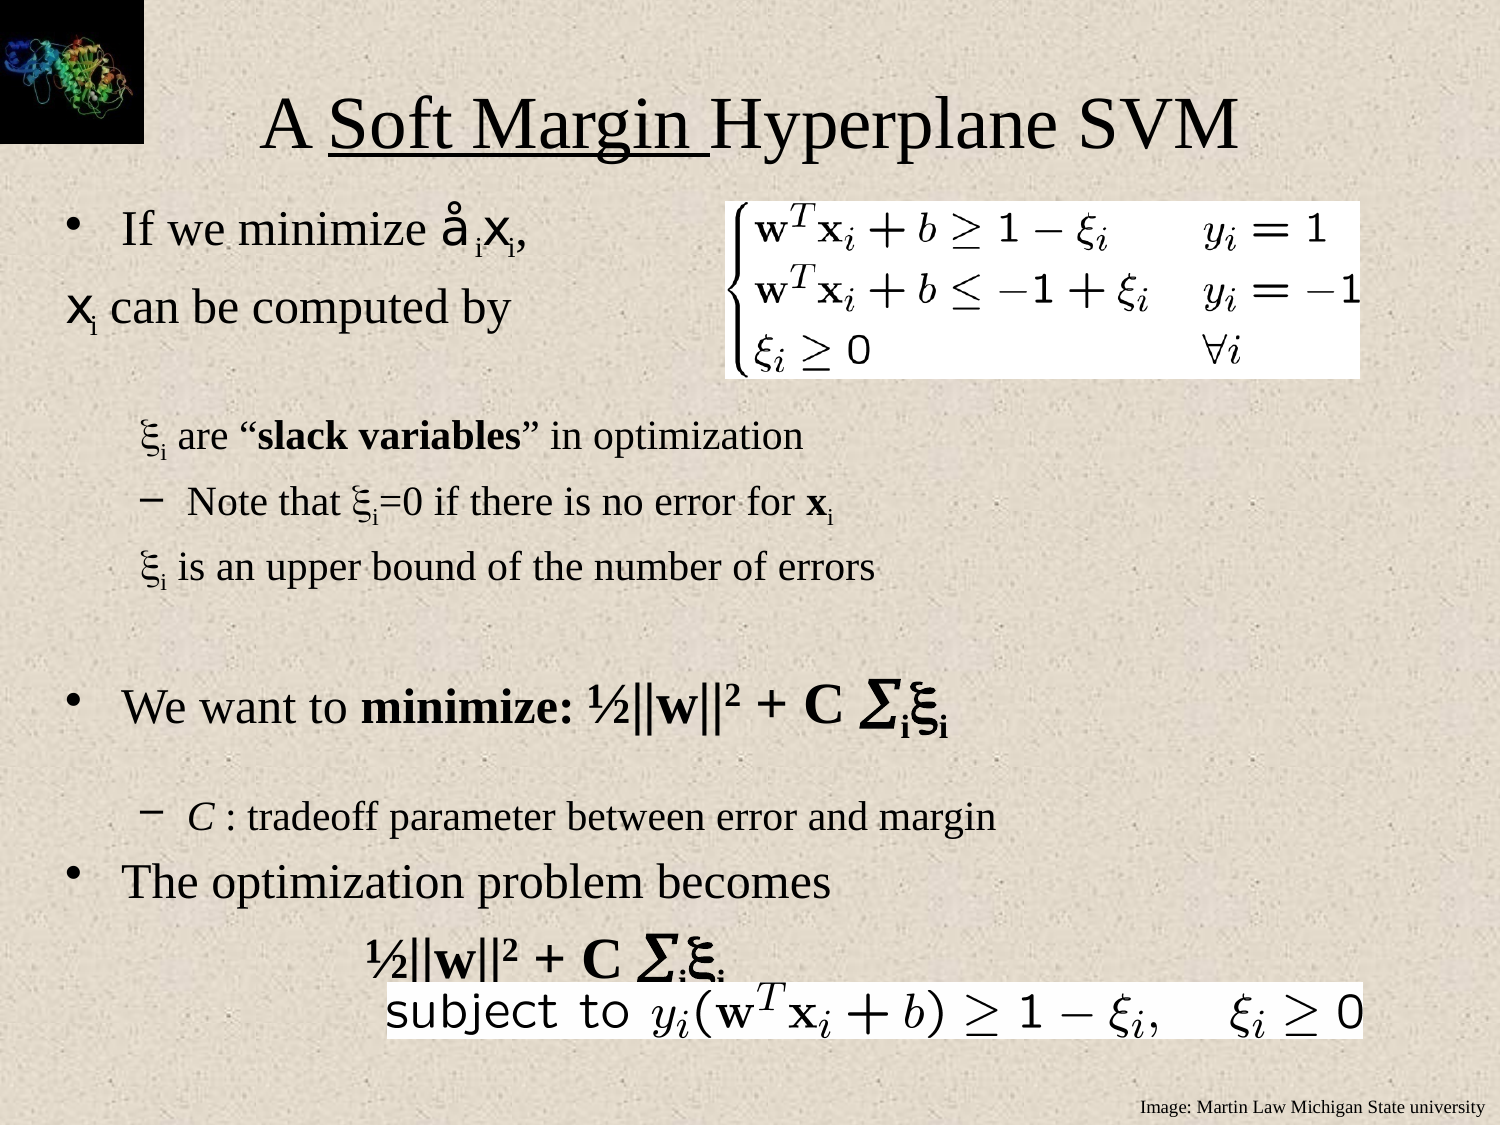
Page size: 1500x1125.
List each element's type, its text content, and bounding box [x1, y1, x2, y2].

picture [387, 982, 1363, 1039]
picture [0, 0, 1500, 1125]
list If we minimize åixi, xi can be computed by xi are “slack variables” in optimization Note that xi=0 if there is no error for xi xi is an upper bound of the number of errors We want to minimize: ½||w||2 + C åixi C : tradeoff parameter between error and margin The optimization problem becomes ½||w||2 + C åixi [49, 187, 1451, 1088]
title A Soft Margin Hyperplane SVM [112, 49, 1388, 187]
picture [724, 201, 1360, 379]
text_box Image: Martin Law Michigan State university [1125, 1087, 1500, 1125]
